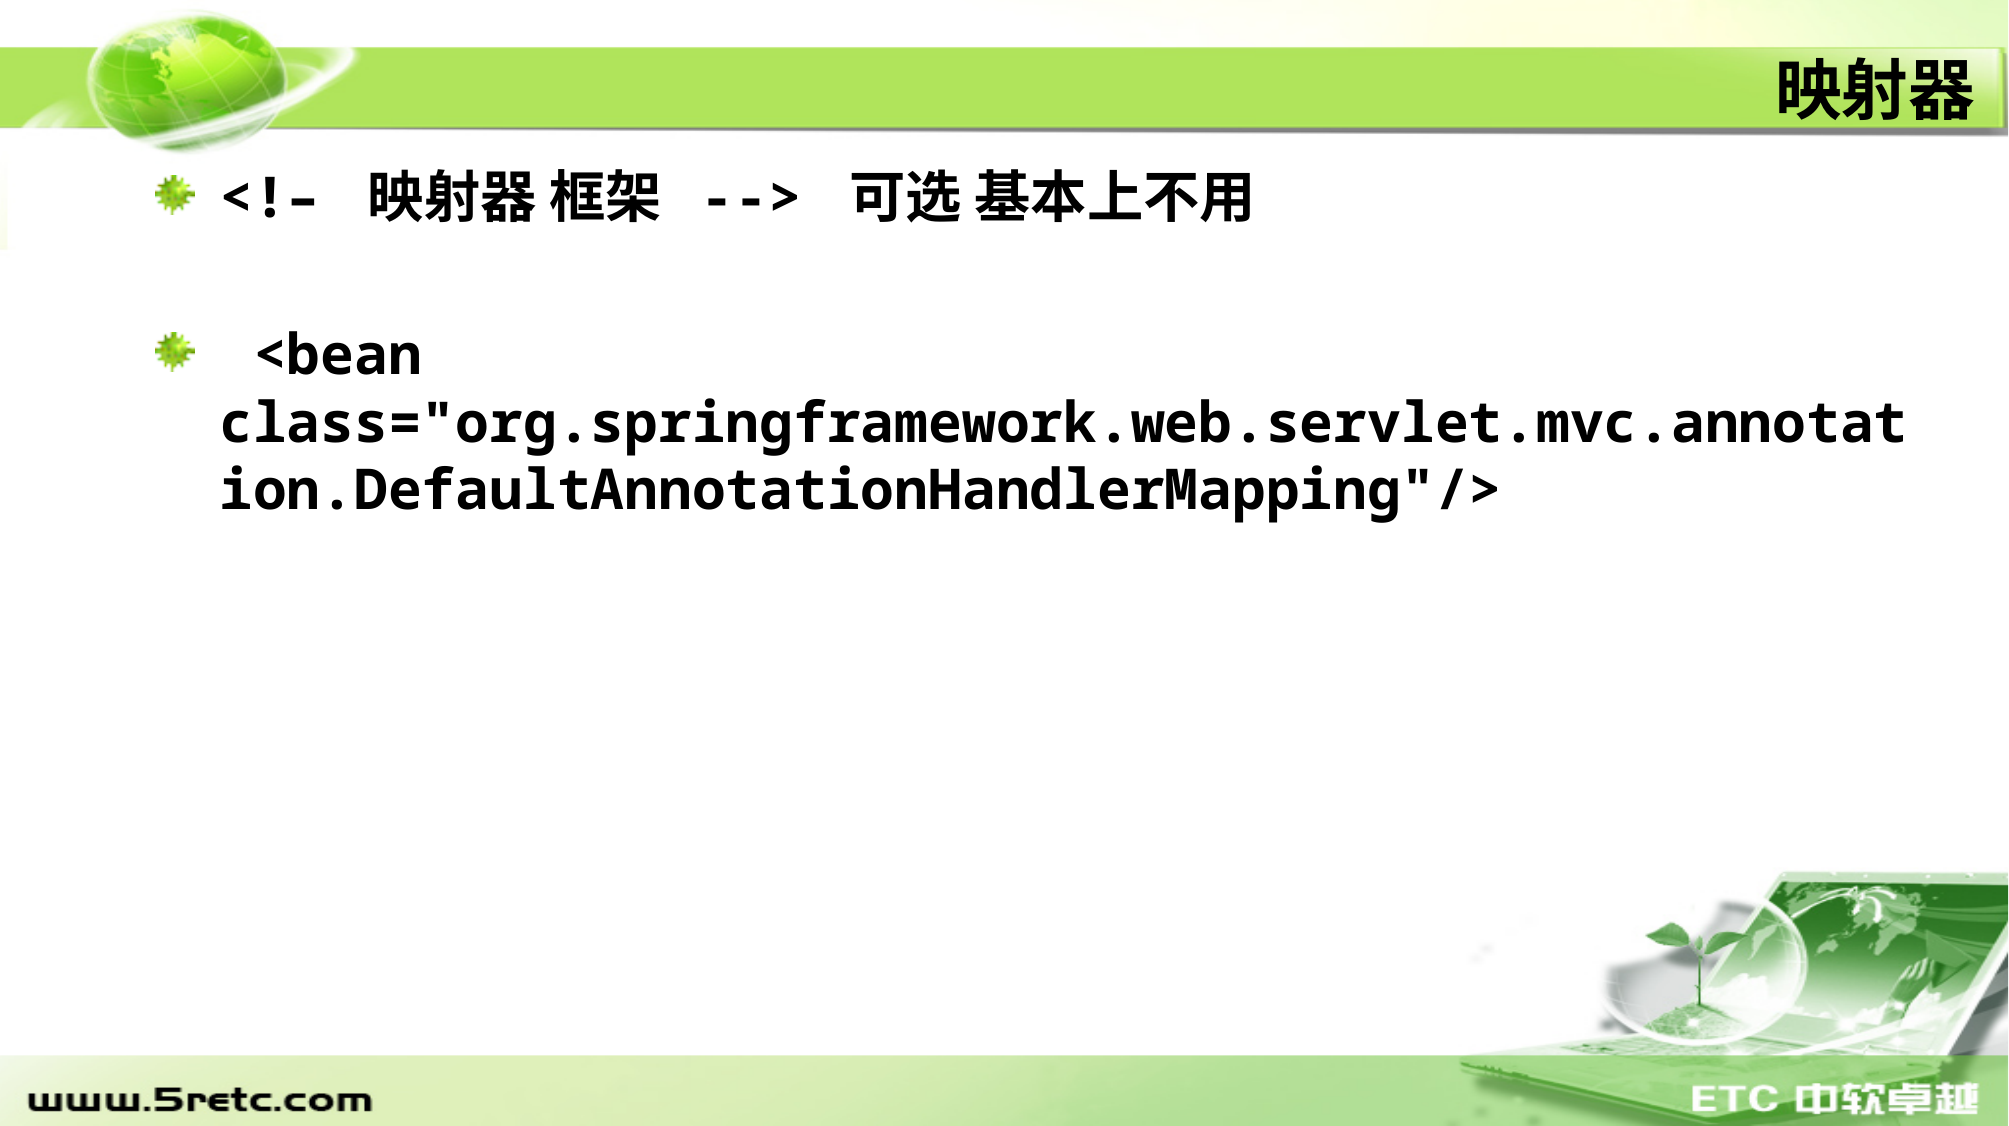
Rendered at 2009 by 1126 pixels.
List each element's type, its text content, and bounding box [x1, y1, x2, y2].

picture [0, 0, 2009, 1126]
list <!– 映射器 框架 --> 可选 基本上不用 <bean class="org.springframework.web.servlet.mvc.annotation.DefaultAnnotationHandlerMapping"/> [137, 152, 1946, 1009]
title 映射器 [962, 46, 1993, 130]
